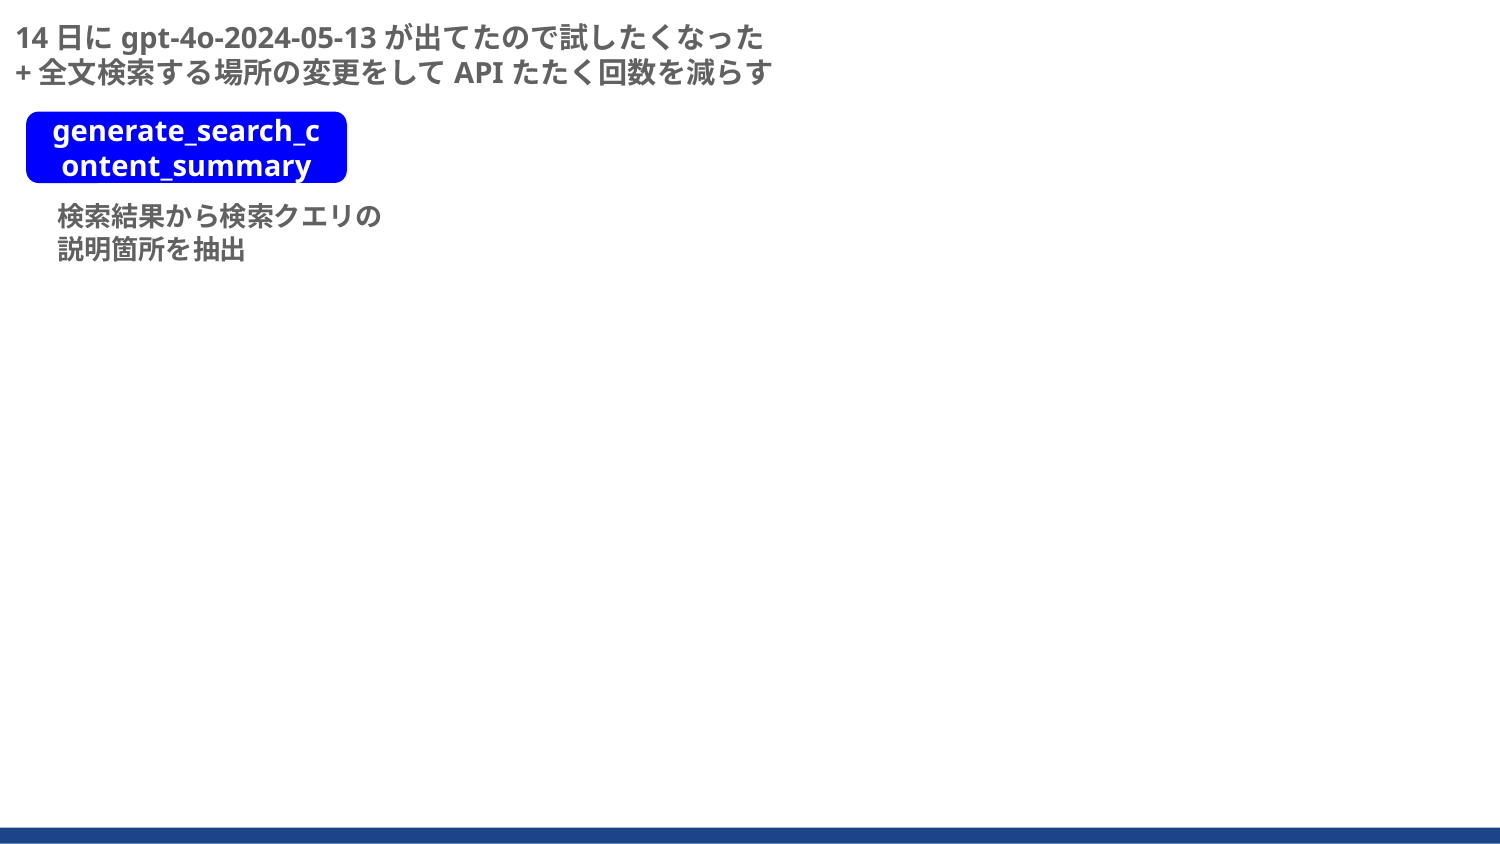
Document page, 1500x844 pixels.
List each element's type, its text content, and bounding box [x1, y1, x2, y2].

text_box 検索結果から検索クエリの説明箇所を抽出 [42, 184, 401, 280]
text_box 14日にgpt-4o-2024-05-13が出てたので試したくなった +全文検索する場所の変更をしてAPIたたく回数を減らす [0, 4, 824, 105]
text_box generate_search_content_summary [26, 112, 347, 183]
